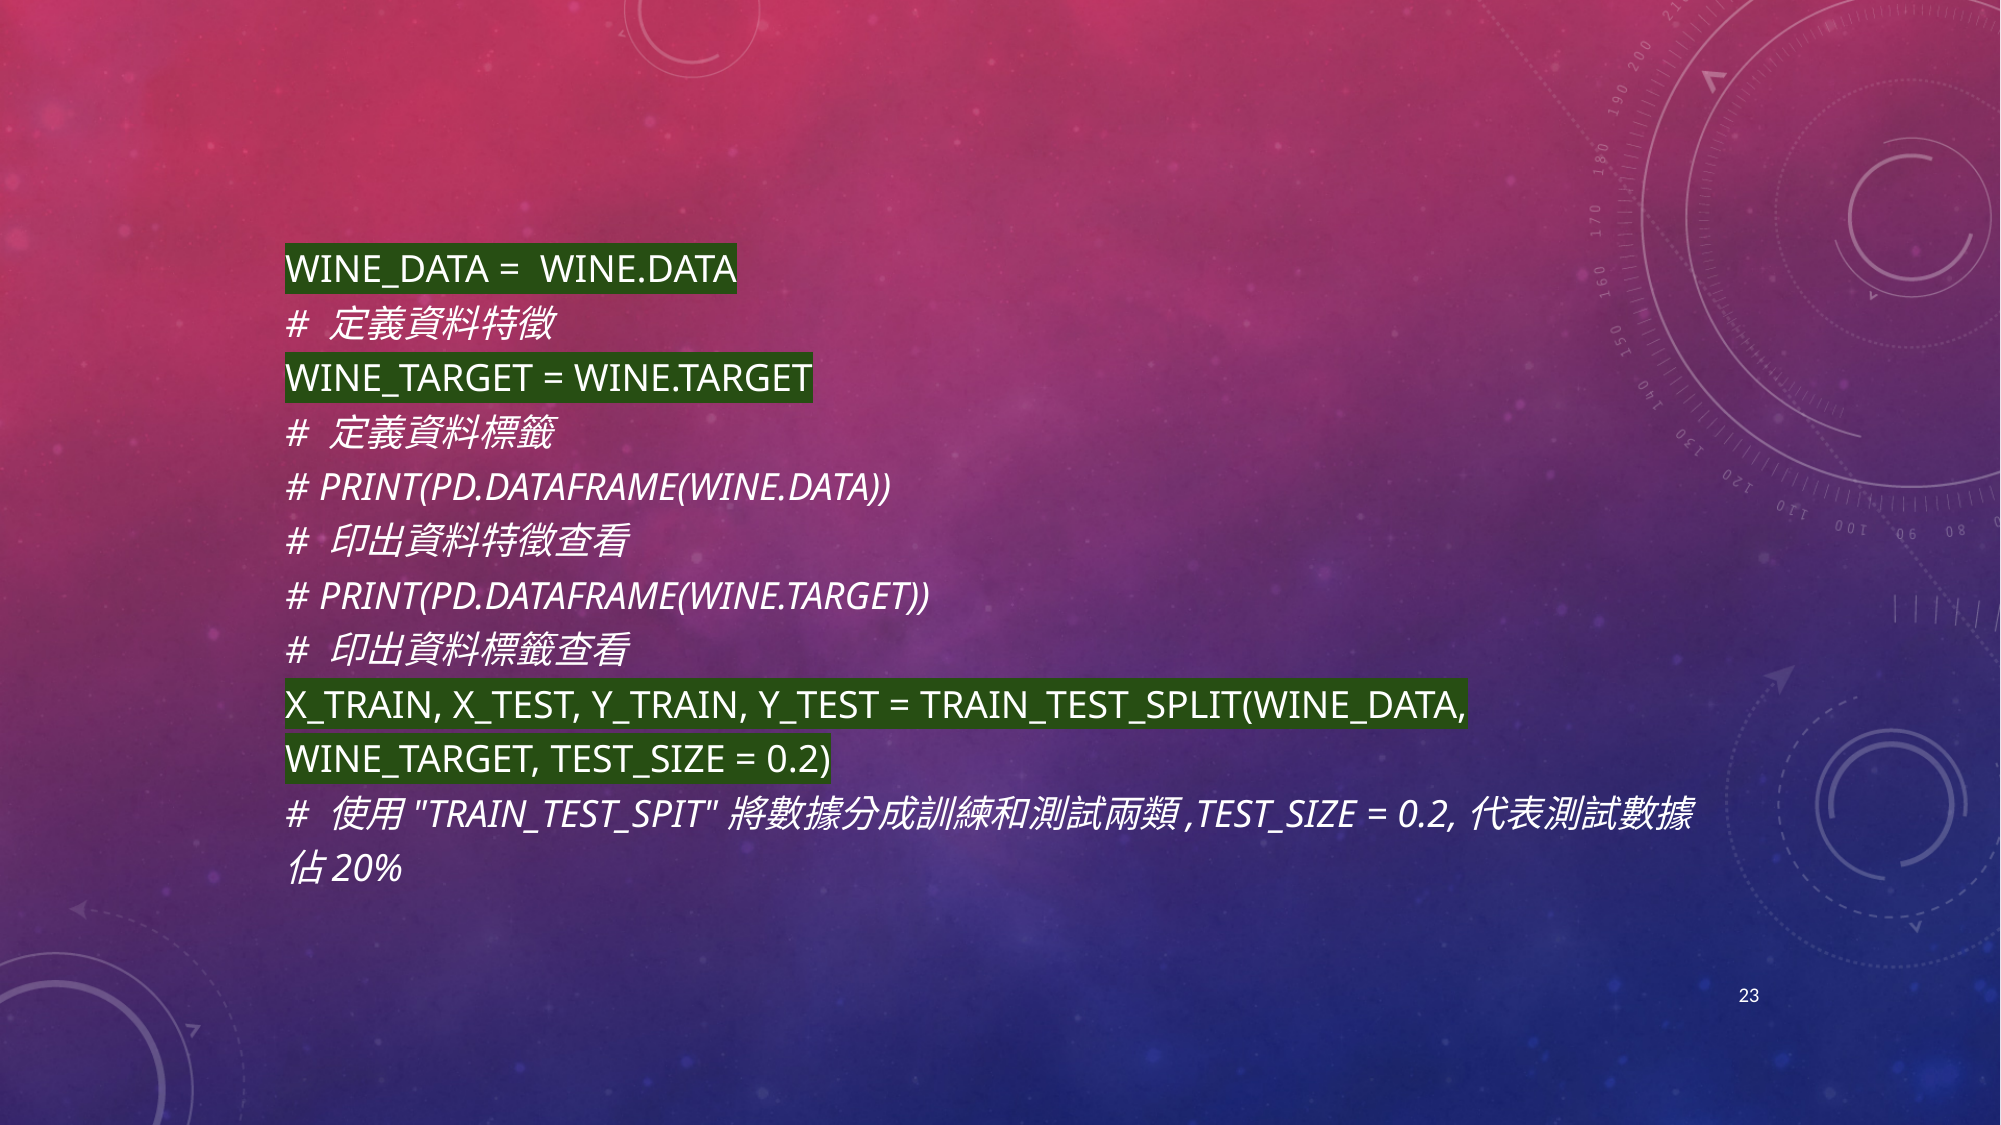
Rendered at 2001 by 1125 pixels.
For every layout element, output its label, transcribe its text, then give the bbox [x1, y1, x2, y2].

list wine_data = wine.data # 定義資料特徵 wine_target = wine.target # 定義資料標籤 # print(pd.DataFrame(wine.data)) # 印出資料特徵查看 # print(pd.DataFrame(wine.target)) # 印出資料標籤查看 x_train, x_test, y_train, y_test = train_test_split(wine_data, wine_target, test_size = 0.2) # 使用"train_test_spit"將數據分成訓練和測試兩類,test_size = 0.2,代表測試數據佔20% [261, 267, 1739, 858]
slide_number 23 [1684, 963, 1775, 1025]
picture [0, 0, 2001, 1125]
